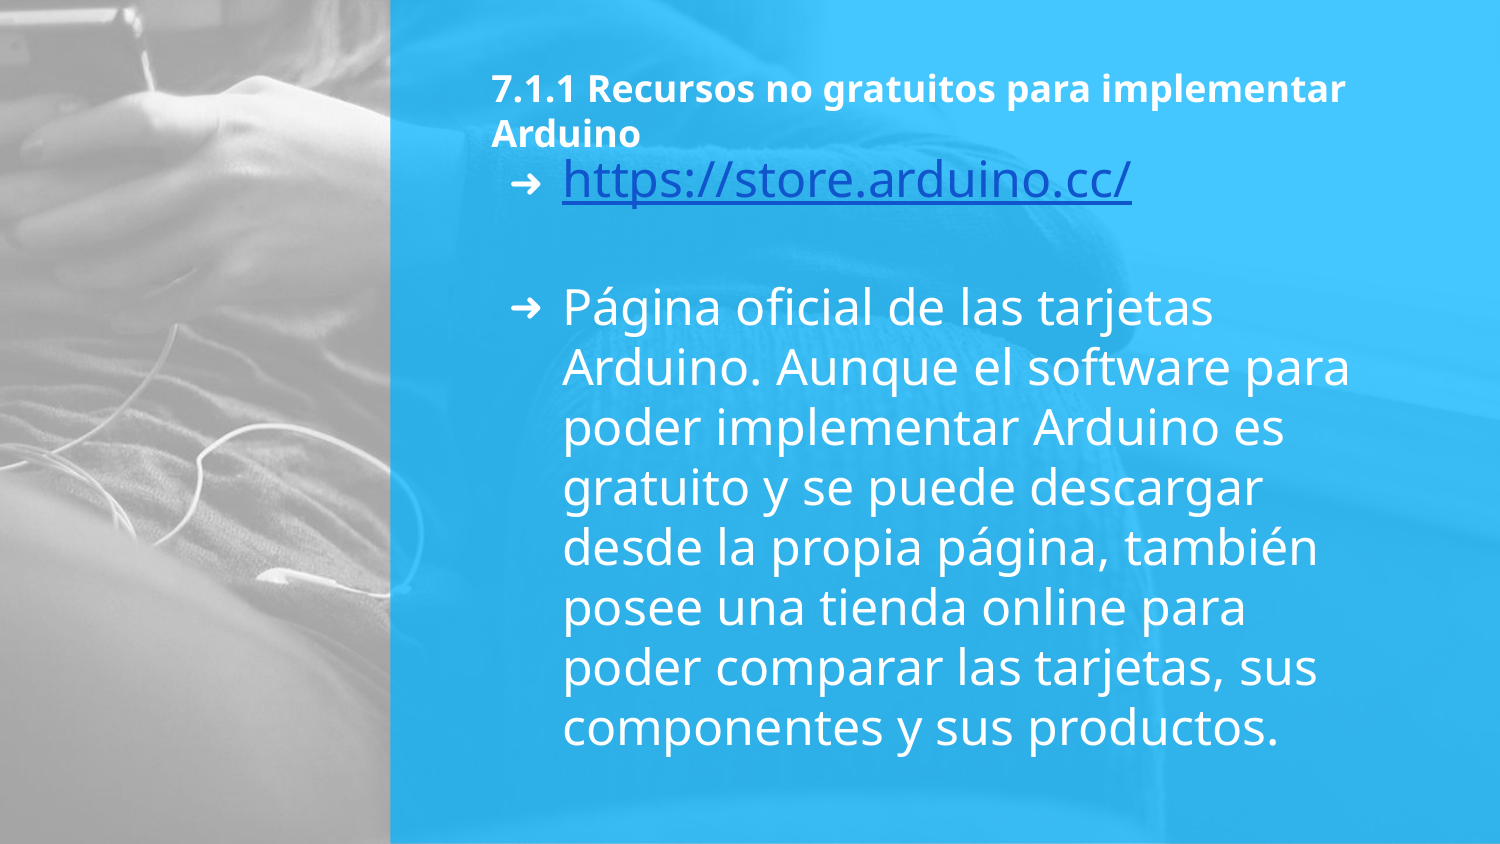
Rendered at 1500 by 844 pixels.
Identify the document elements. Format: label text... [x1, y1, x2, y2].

list https://store.arduino.cc/ Página oficial de las tarjetas Arduino. Aunque el software para poder implementar Arduino es gratuito y se puede descargar desde la propia página, también posee una tienda online para poder comparar las tarjetas, sus componentes y sus productos. [476, 132, 1415, 761]
picture [390, 0, 1500, 844]
title 7.1.1 Recursos no gratuitos para implementar Arduino [476, 49, 1500, 133]
